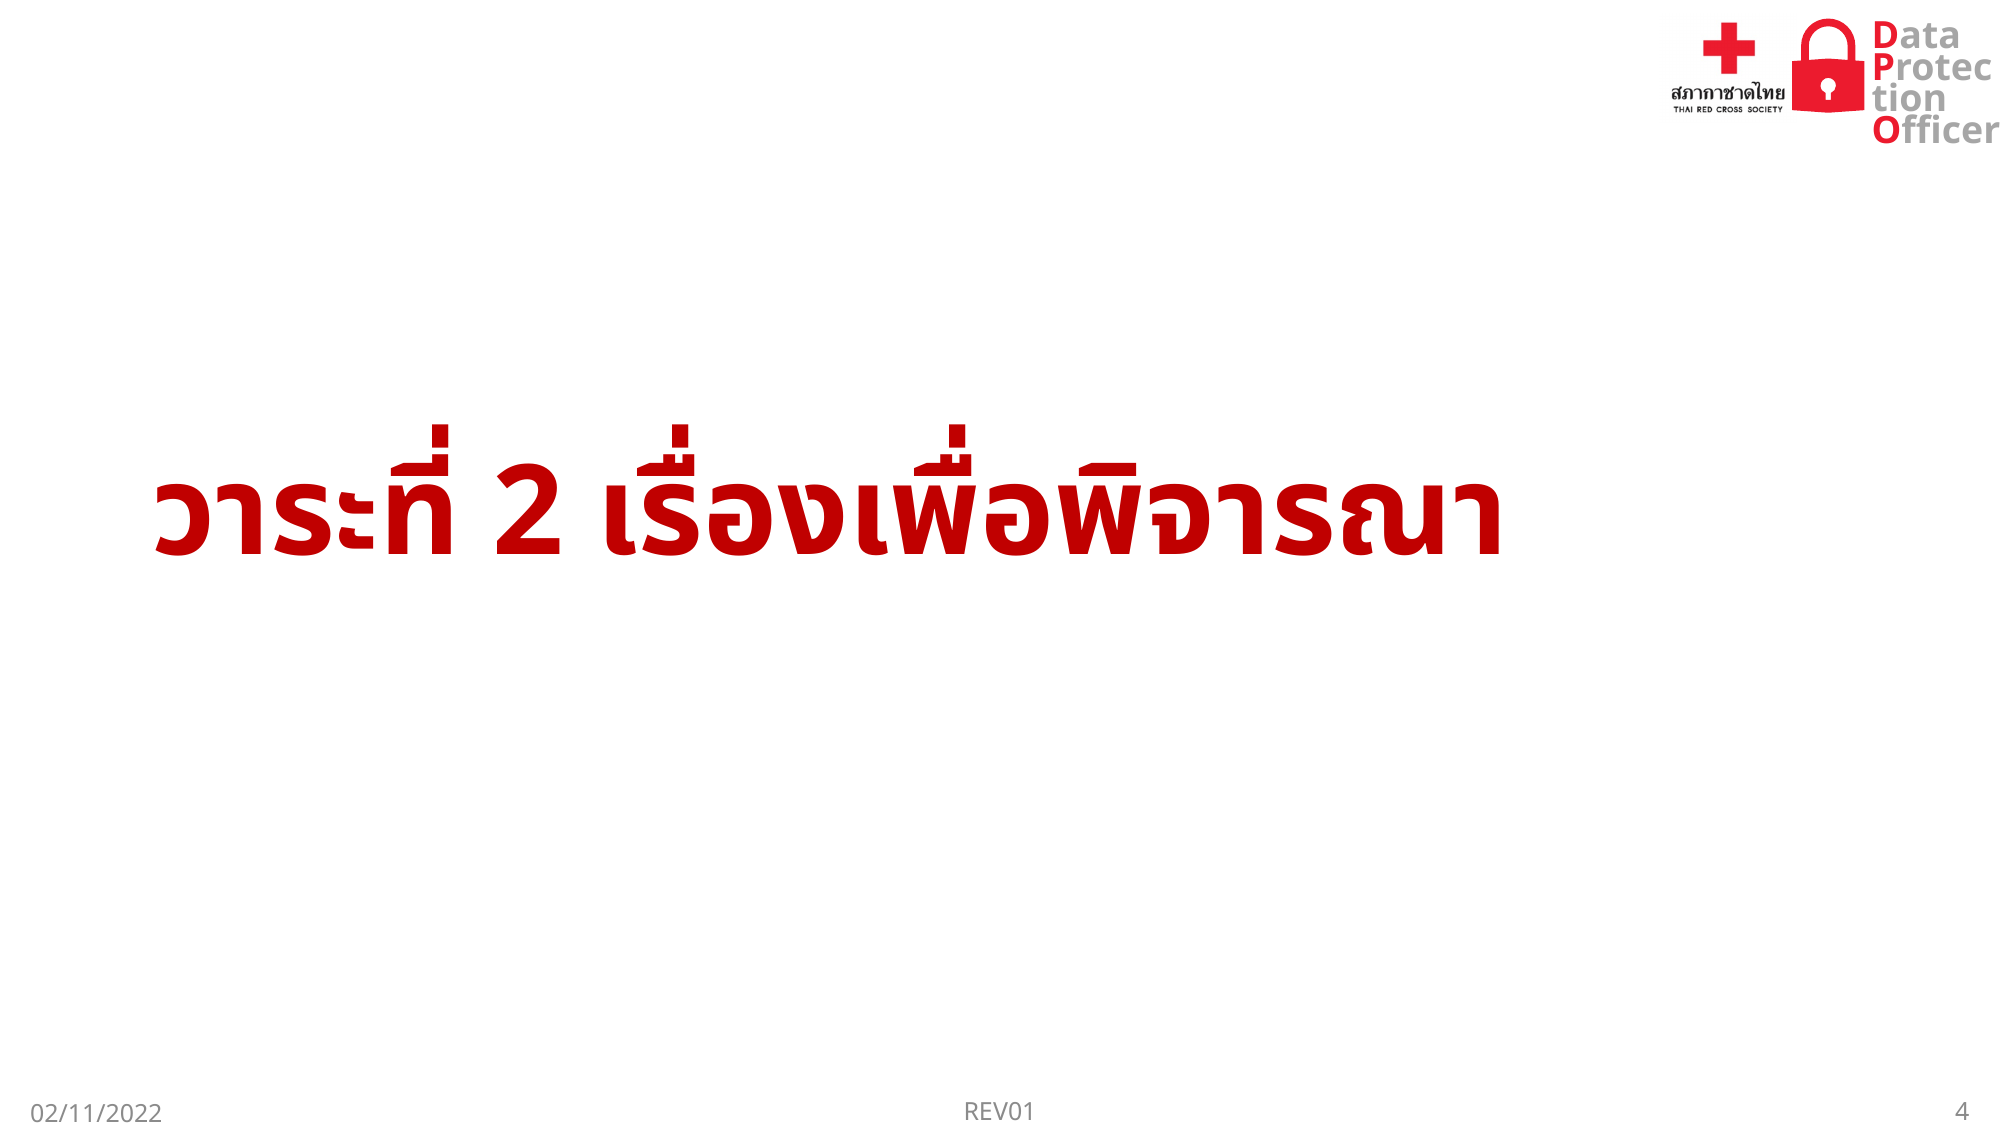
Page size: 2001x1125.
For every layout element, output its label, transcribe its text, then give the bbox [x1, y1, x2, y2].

footer REV01 [662, 1082, 1338, 1125]
slide_number 4 [1534, 1082, 1985, 1125]
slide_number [15, 1082, 466, 1125]
picture [1659, 13, 1797, 123]
title วาระที่ 2 เรื่องเพื่อพิจารณา [136, 280, 1862, 749]
